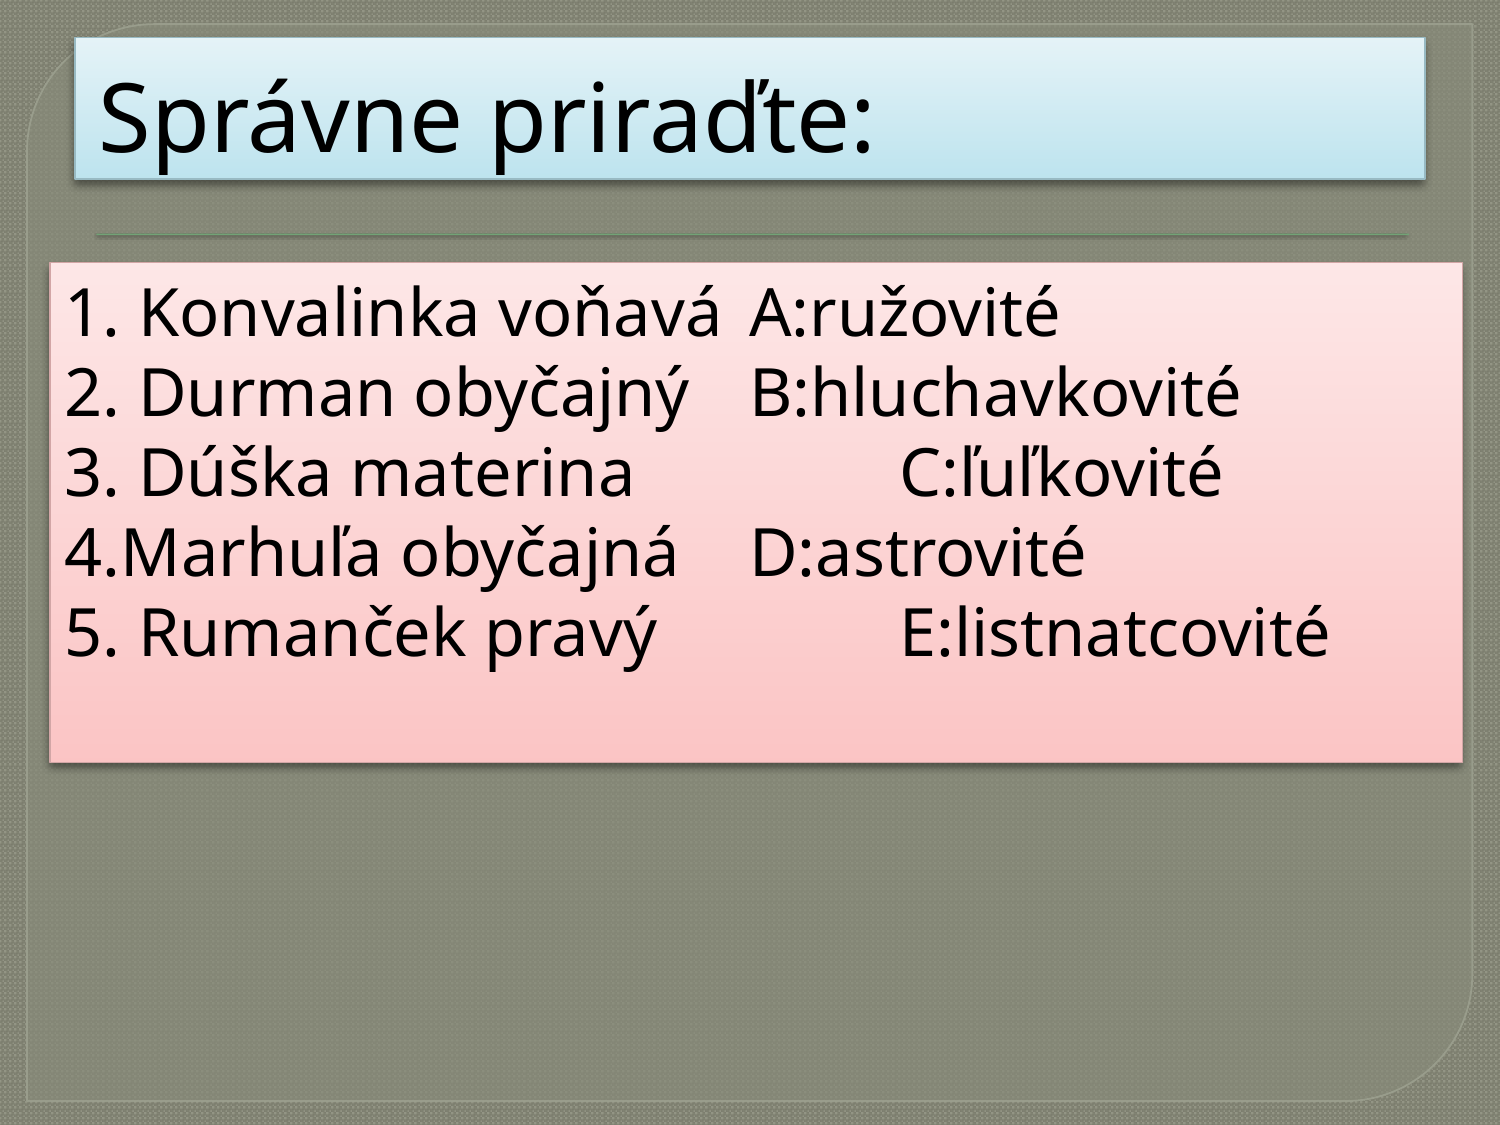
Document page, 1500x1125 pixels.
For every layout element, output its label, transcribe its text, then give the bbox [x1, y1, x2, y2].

title Správne priraďte: [74, 37, 1426, 180]
list 1. Konvalinka voňavá A:ružovité 2. Durman obyčajný B:hluchavkovité 3. Dúška materina C:ľuľkovité 4.Marhuľa obyčajná D:astrovité 5. Rumanček pravý E:listnatcovité [49, 262, 1463, 763]
